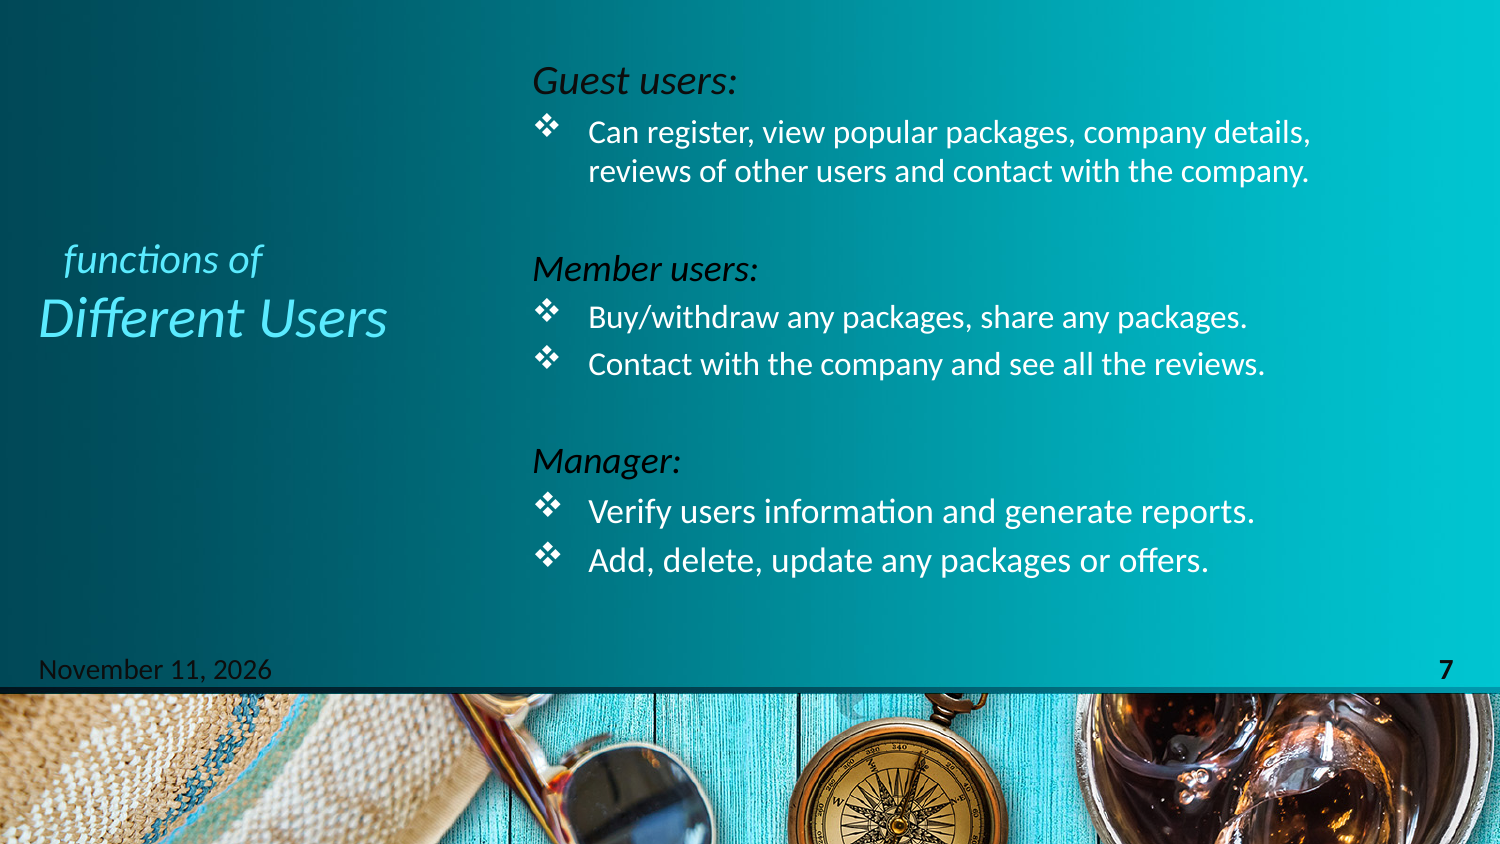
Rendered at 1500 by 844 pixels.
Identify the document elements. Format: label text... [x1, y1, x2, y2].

slide_number 7 [1126, 645, 1469, 691]
title functions of [48, 146, 517, 271]
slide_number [23, 645, 374, 691]
list Guest users: Can register, view popular packages, company details, reviews of other users and contact with the company. Member users: Buy/withdraw any packages, share any packages. Contact with the company and see all the reviews. Manager: Verify users information and generate reports. Add, delete, update any packages or offers. [517, 45, 1427, 668]
picture [0, 0, 1500, 844]
list Different Users [23, 271, 517, 442]
